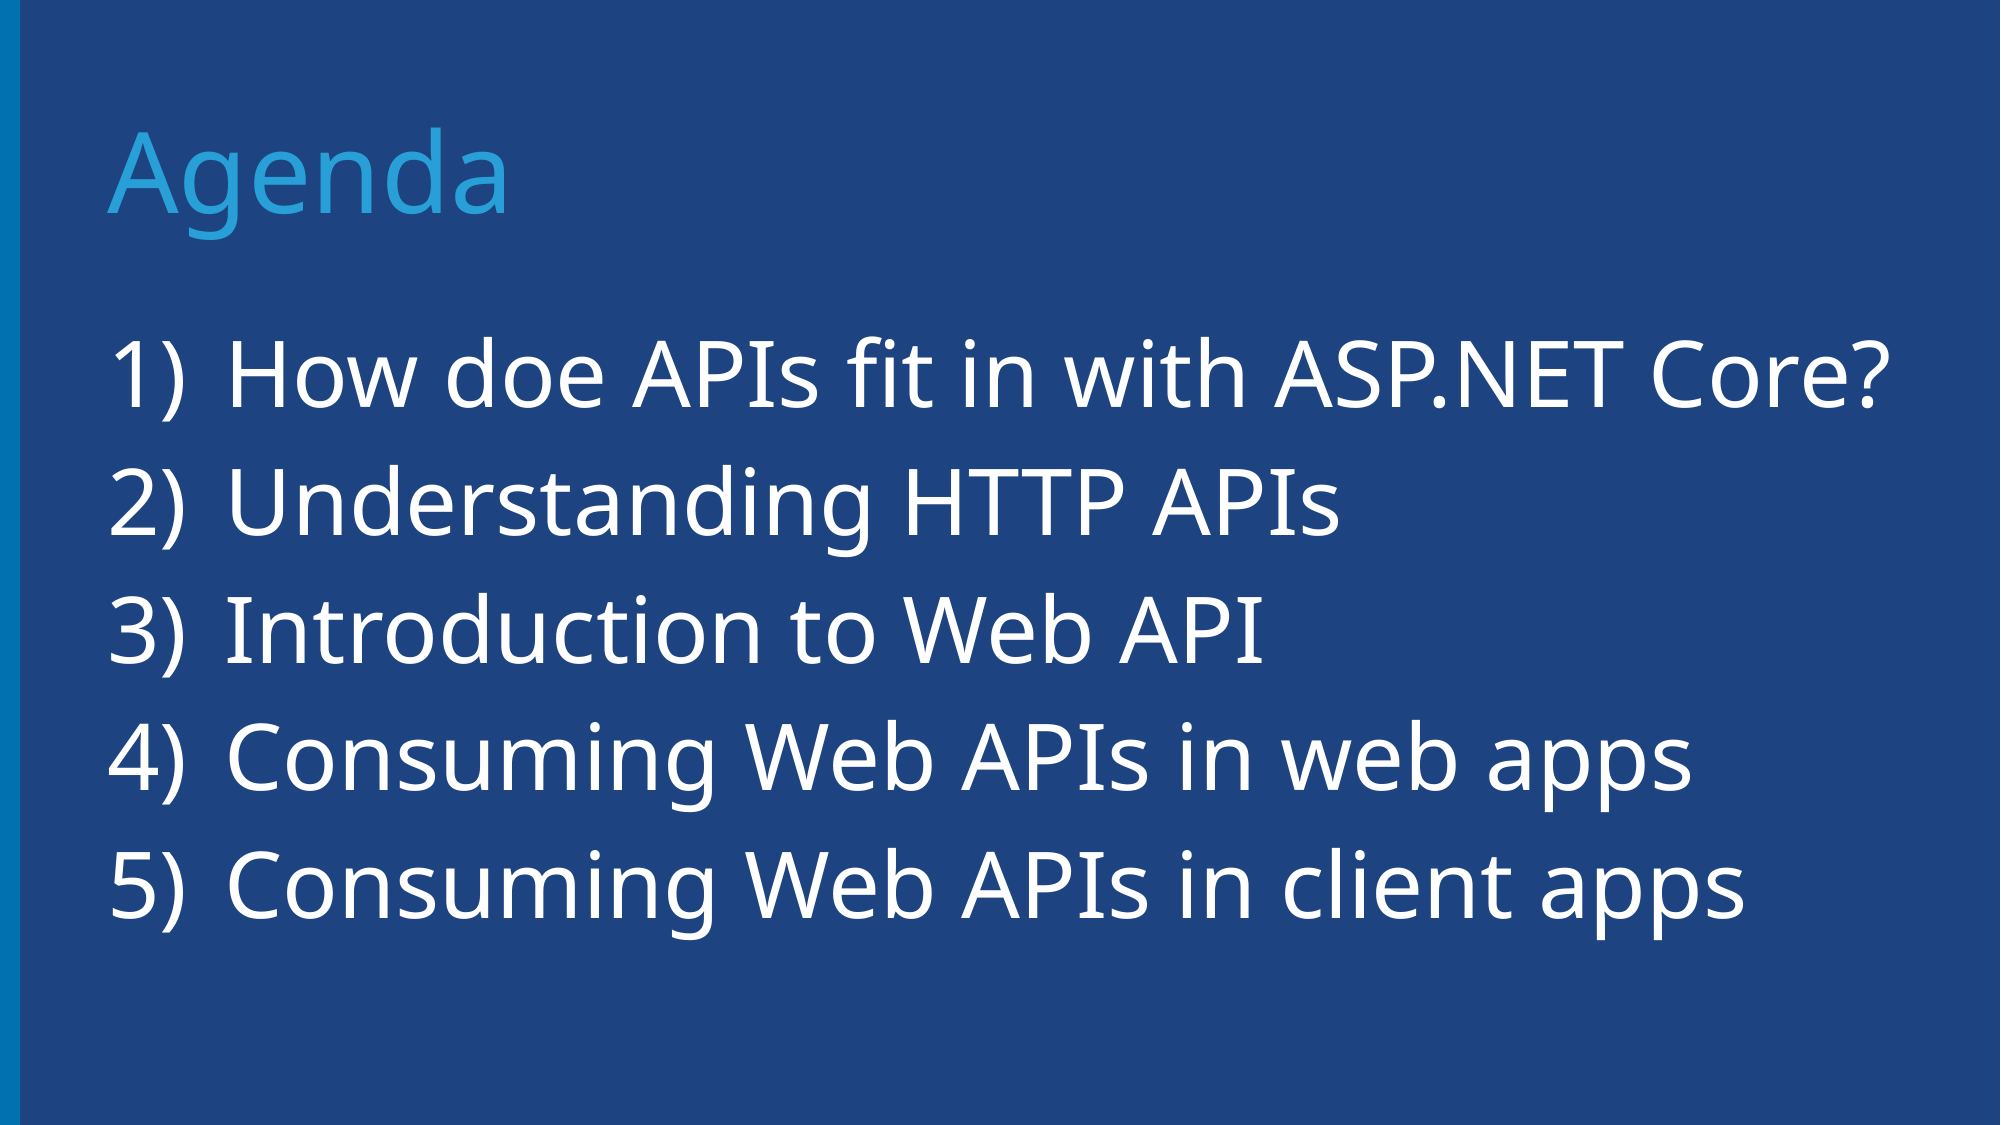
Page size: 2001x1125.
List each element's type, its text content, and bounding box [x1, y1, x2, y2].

list How doe APIs fit in with ASP.NET Core? Understanding HTTP APIs Introduction to Web API Consuming Web APIs in web apps Consuming Web APIs in client apps [92, 307, 1910, 1000]
title Agenda [92, 68, 1910, 286]
